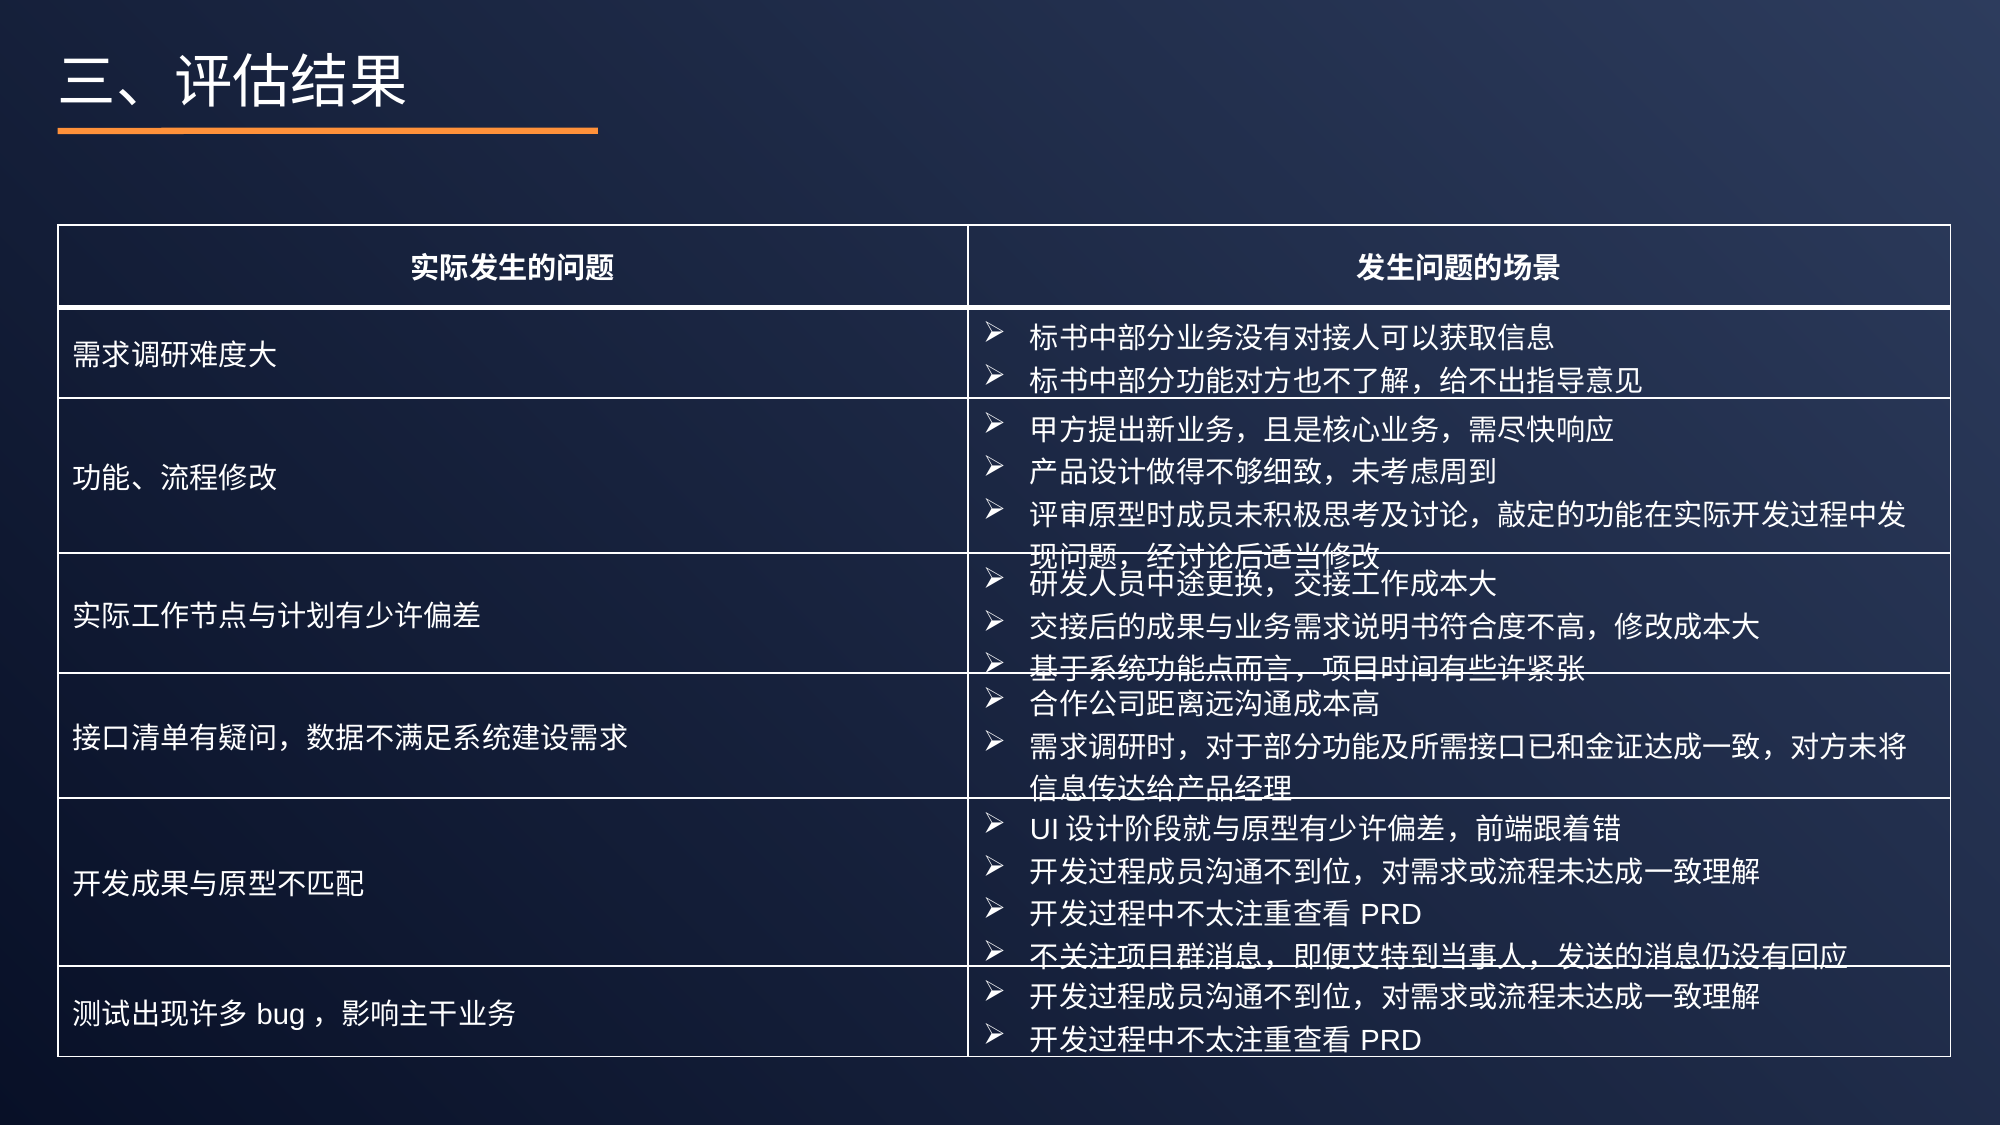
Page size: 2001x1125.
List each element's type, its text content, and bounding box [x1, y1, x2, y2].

table_cell 测试出现许多bug，影响主干业务 [59, 967, 967, 1056]
table_cell 接口清单有疑问，数据不满足系统建设需求 [59, 674, 967, 797]
table_header 发生问题的场景 [969, 226, 1950, 305]
table_cell 标书中部分业务没有对接人可以获取信息 标书中部分功能对方也不了解，给不出指导意见 [969, 310, 1950, 397]
table_cell UI设计阶段就与原型有少许偏差，前端跟着错 开发过程成员沟通不到位，对需求或流程未达成一致理解 开发过程中不太注重查看PRD 不关注项目群消息，即便艾特到当事人，发送的消息仍没有回应 [969, 799, 1950, 965]
table_cell 实际工作节点与计划有少许偏差 [59, 554, 967, 672]
table_cell 功能、流程修改 [59, 399, 967, 552]
table_cell 研发人员中途更换，交接工作成本大 交接后的成果与业务需求说明书符合度不高，修改成本大 基于系统功能点而言，项目时间有些许紧张 [969, 554, 1950, 672]
table_cell 开发过程成员沟通不到位，对需求或流程未达成一致理解 开发过程中不太注重查看PRD [969, 967, 1950, 1056]
table_cell 开发成果与原型不匹配 [59, 799, 967, 965]
table_cell 甲方提出新业务，且是核心业务，需尽快响应 产品设计做得不够细致，未考虑周到 评审原型时成员未积极思考及讨论，敲定的功能在实际开发过程中发现问题，经讨论后适当修改 [969, 399, 1950, 552]
table_cell 需求调研难度大 [59, 310, 967, 397]
table_header 实际发生的问题 [59, 226, 967, 305]
table_cell 合作公司距离远沟通成本高 需求调研时，对于部分功能及所需接口已和金证达成一致，对方未将信息传达给产品经理 [969, 674, 1950, 797]
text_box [42, 36, 598, 131]
